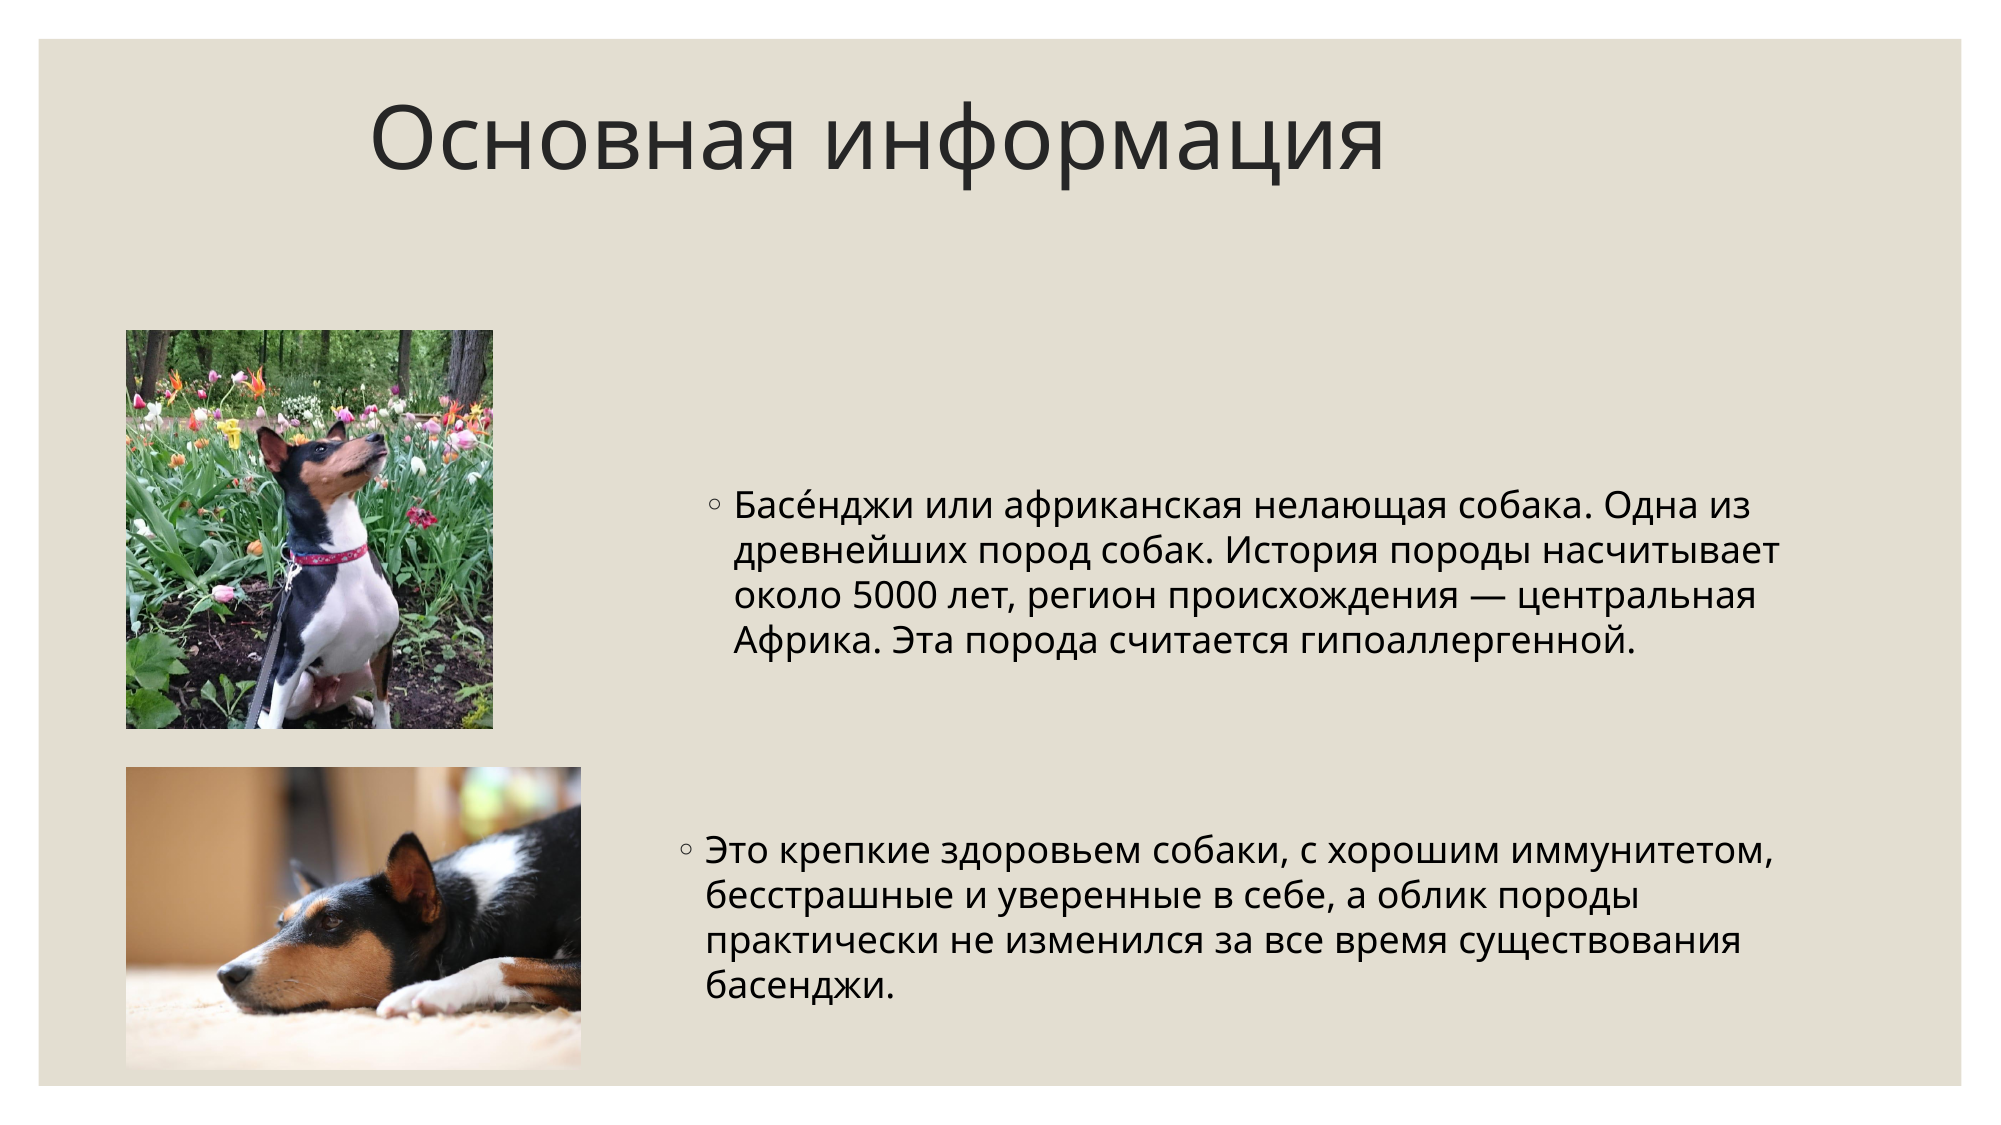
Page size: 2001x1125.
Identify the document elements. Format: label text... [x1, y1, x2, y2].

list Басéнджи или африканская нелающая собака. Одна из древнейших пород собак. История породы насчитывает около 5000 лет, регион происхождения — центральная Африка. Эта порода считается гипоаллергенной. [688, 473, 1797, 727]
title Основная информация [353, 83, 1486, 198]
picture [126, 330, 493, 729]
picture [126, 767, 581, 1070]
list Это крепкие здоровьем собаки, с хорошим иммунитетом, бесстрашные и уверенные в себе, а облик породы практически не изменился за все время существования басенджи. [660, 818, 1825, 1095]
